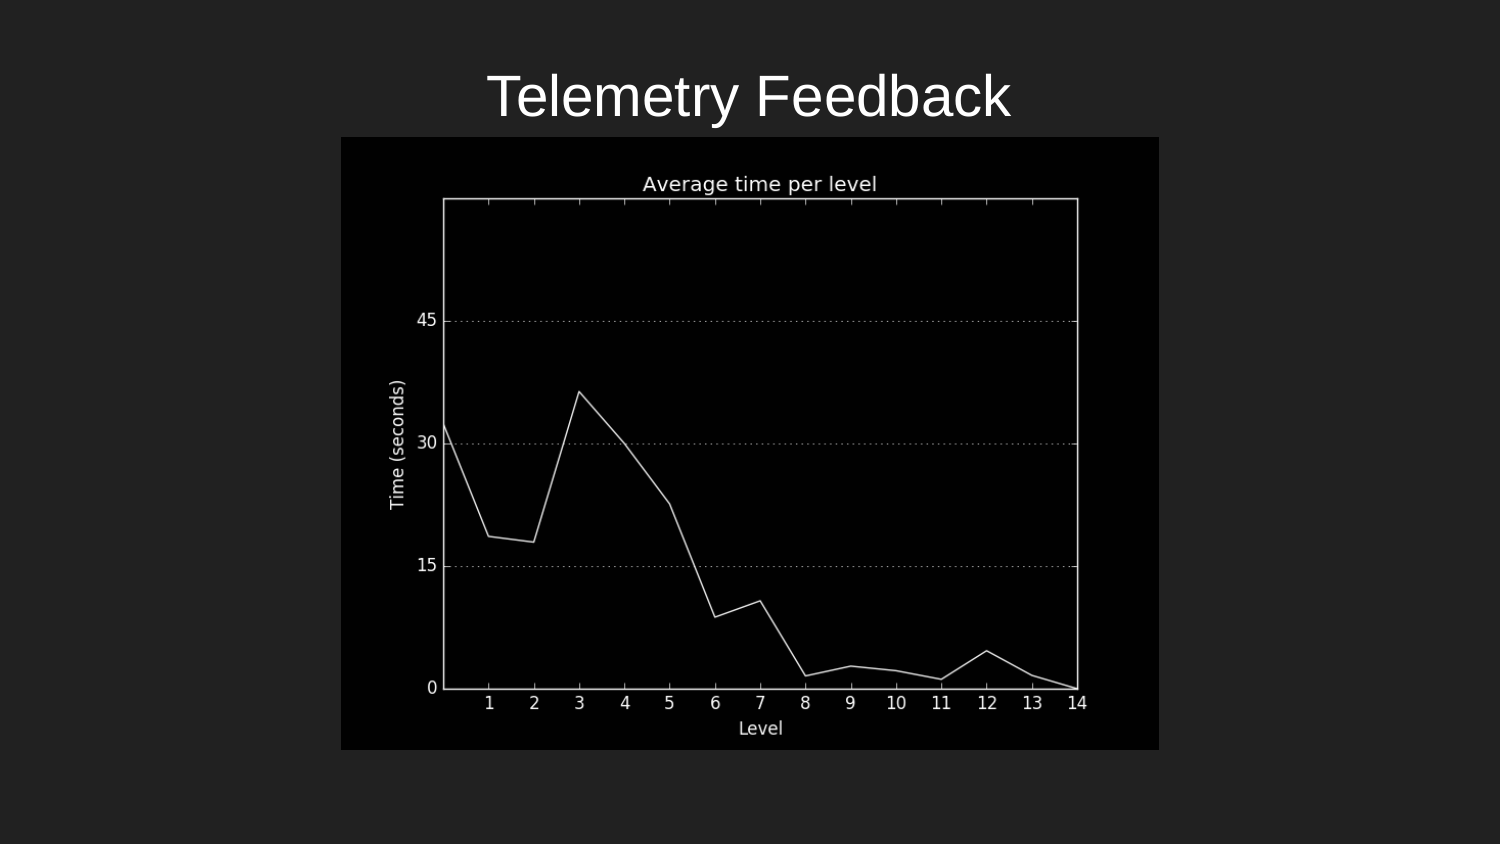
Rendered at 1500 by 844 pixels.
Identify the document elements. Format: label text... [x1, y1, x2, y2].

picture [341, 136, 1159, 750]
title Telemetry Feedback [51, 43, 1449, 138]
